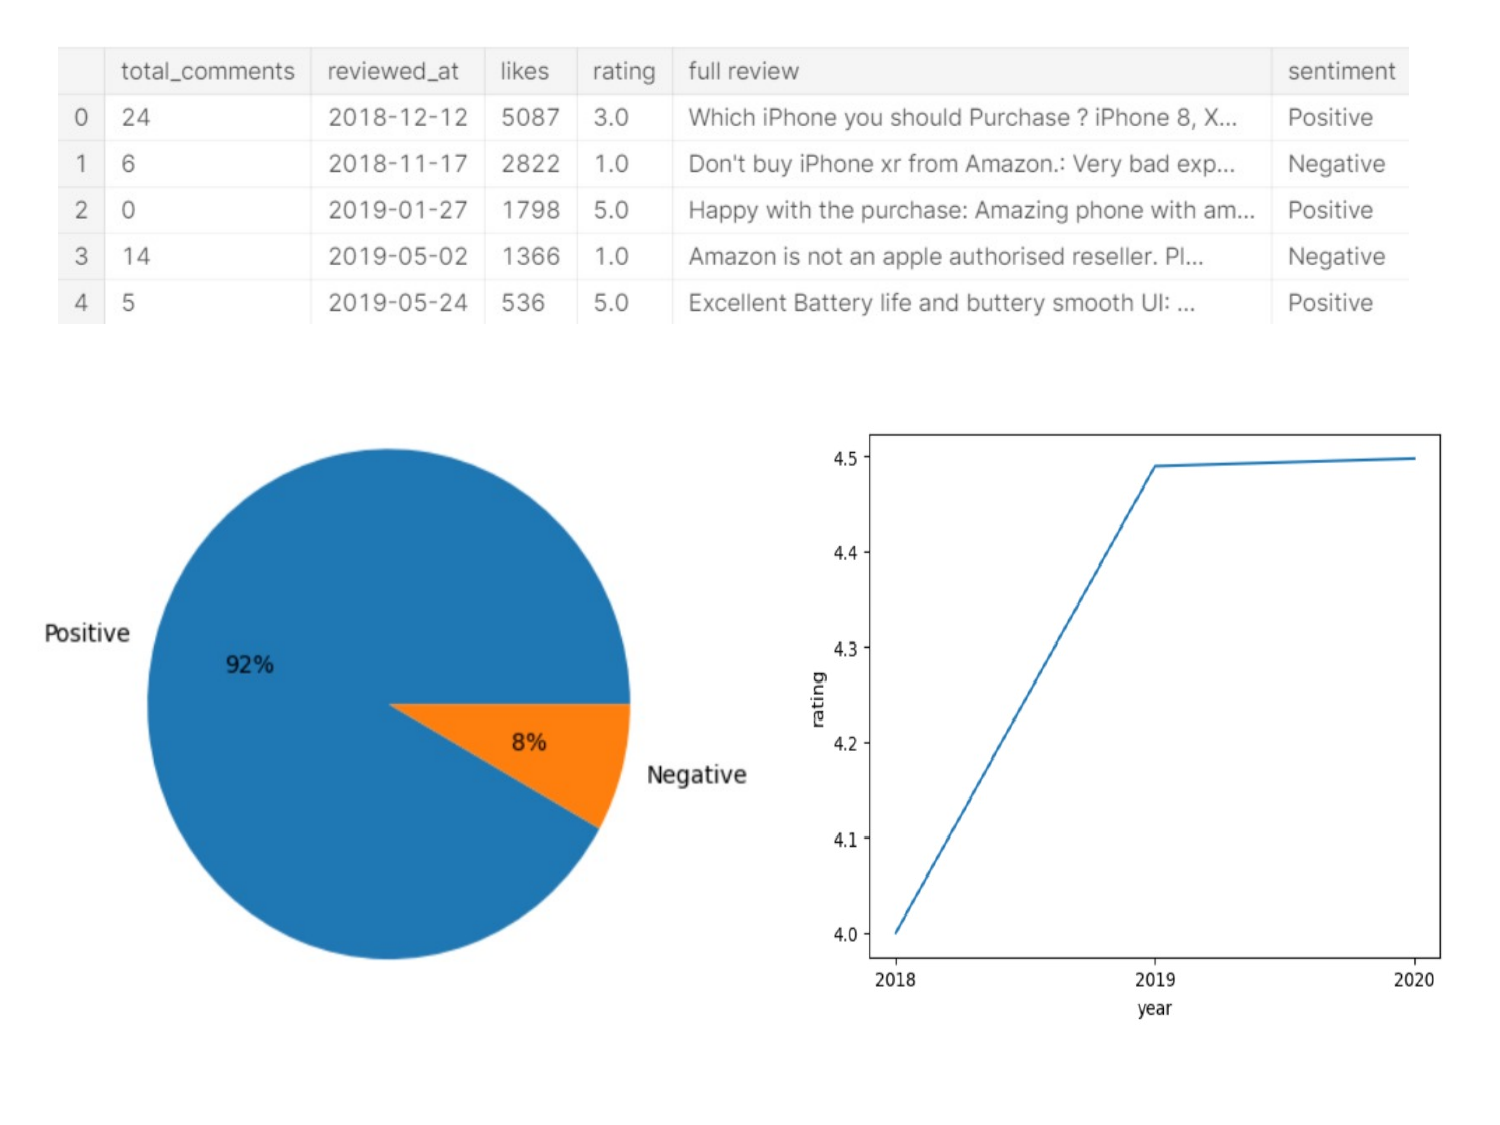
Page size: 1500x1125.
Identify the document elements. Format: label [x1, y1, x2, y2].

list [58, 46, 1409, 324]
picture [773, 409, 1500, 1032]
picture [0, 421, 762, 997]
